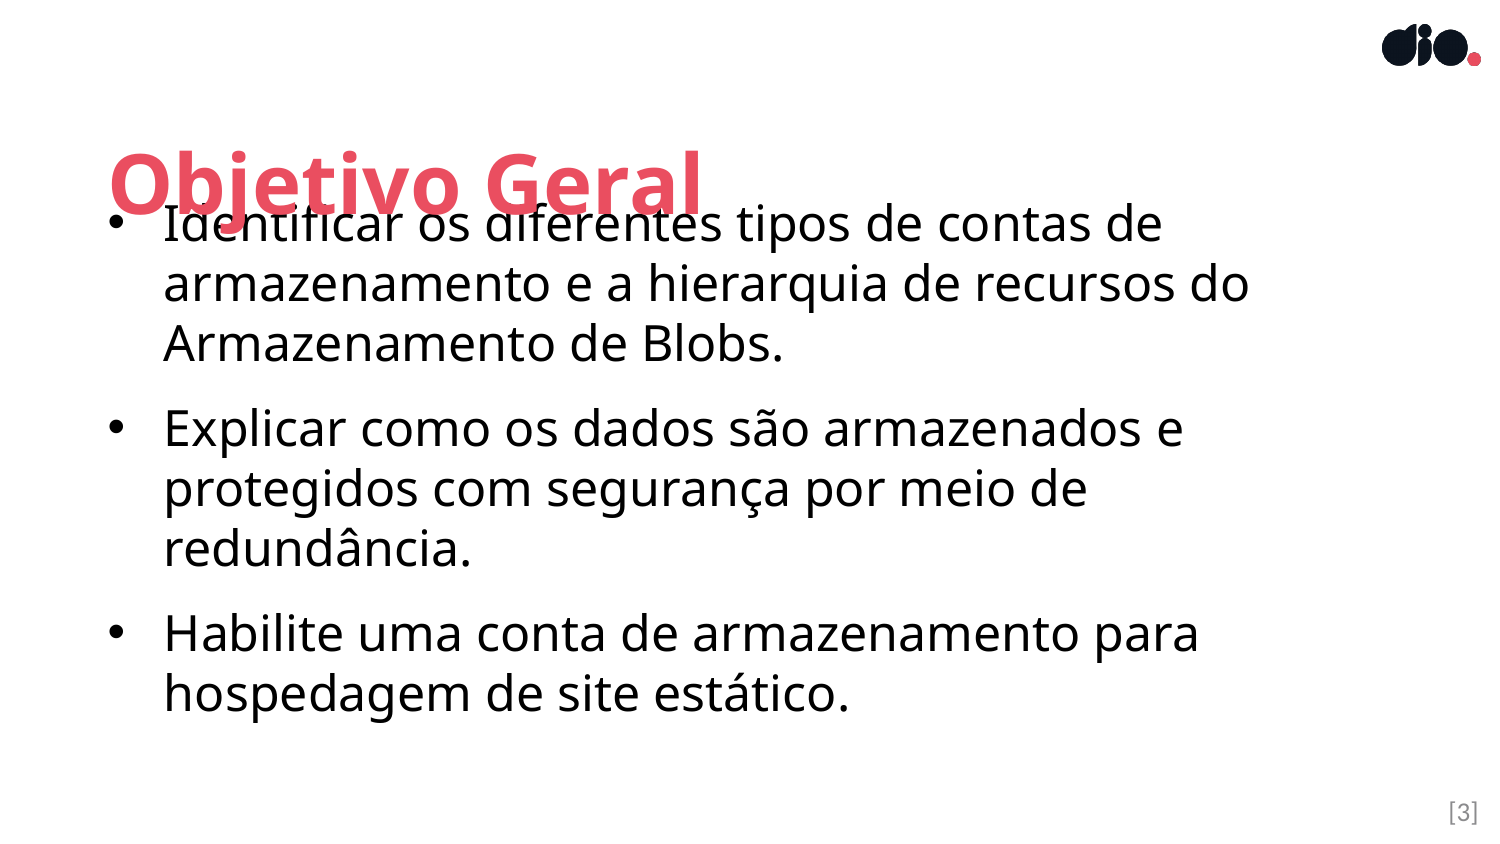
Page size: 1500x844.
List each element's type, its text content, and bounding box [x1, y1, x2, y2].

text_box Objetivo Geral [92, 104, 1408, 243]
slide_number [3] [1403, 779, 1494, 844]
picture [1382, 24, 1481, 66]
text_box Identificar os diferentes tipos de contas de armazenamento e a hierarquia de recursos do Armazenamento de Blobs. Explicar como os dados são armazenados e protegidos com segurança por meio de redundância. Habilite uma conta de armazenamento para hospedagem de site estático. [92, 243, 1404, 758]
